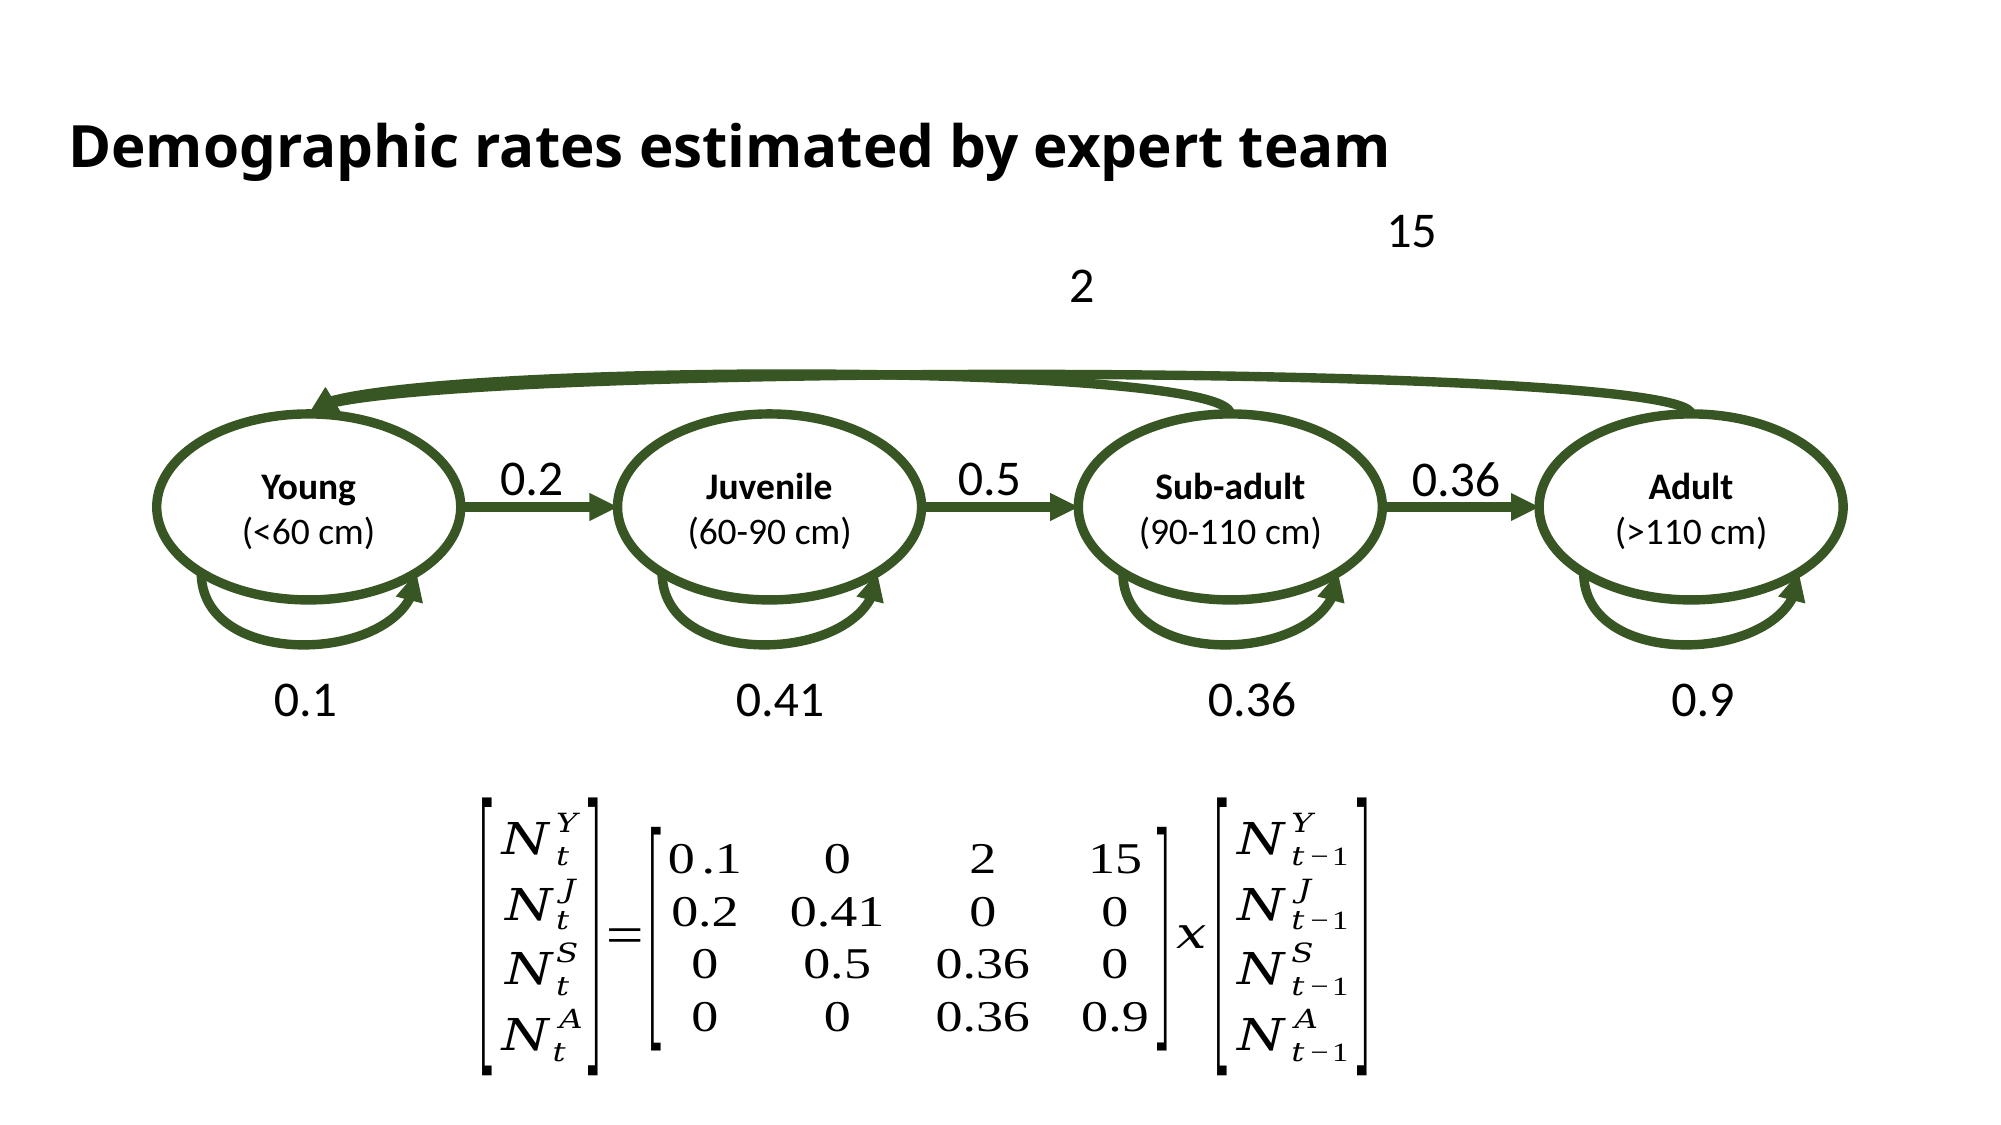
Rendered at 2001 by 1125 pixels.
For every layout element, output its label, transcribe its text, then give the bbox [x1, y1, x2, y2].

text_box 15 [1386, 197, 1437, 258]
text_box 0.5 [1003, 444, 1022, 506]
text_box Young (<60 cm) [155, 412, 462, 601]
title Demographic rates estimated by expert team [772, 40, 999, 258]
text_box Juvenile (60-90 cm) [616, 412, 769, 601]
text_box Sub-adult (90-110 cm) [1077, 412, 1384, 601]
text_box 0.9 [1671, 665, 1735, 727]
text_box 0.36 [1411, 446, 1501, 506]
text_box 0.41 [735, 665, 769, 727]
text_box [999, 0, 1003, 1106]
text_box 0.2 [500, 444, 564, 506]
text_box 2 [1069, 252, 1095, 313]
text_box 0.36 [1207, 665, 1297, 727]
text_box Juvenile (60-90 cm) [772, 412, 923, 601]
title Demographic rates estimated by expert team [53, 40, 769, 258]
title Demographic rates estimated by expert team [1003, 40, 1779, 258]
text_box 0.1 [273, 665, 338, 727]
text_box Adult (>110 cm) [1538, 412, 1845, 601]
text_box 0.41 [772, 665, 825, 727]
text_box 0.5 [957, 444, 999, 506]
